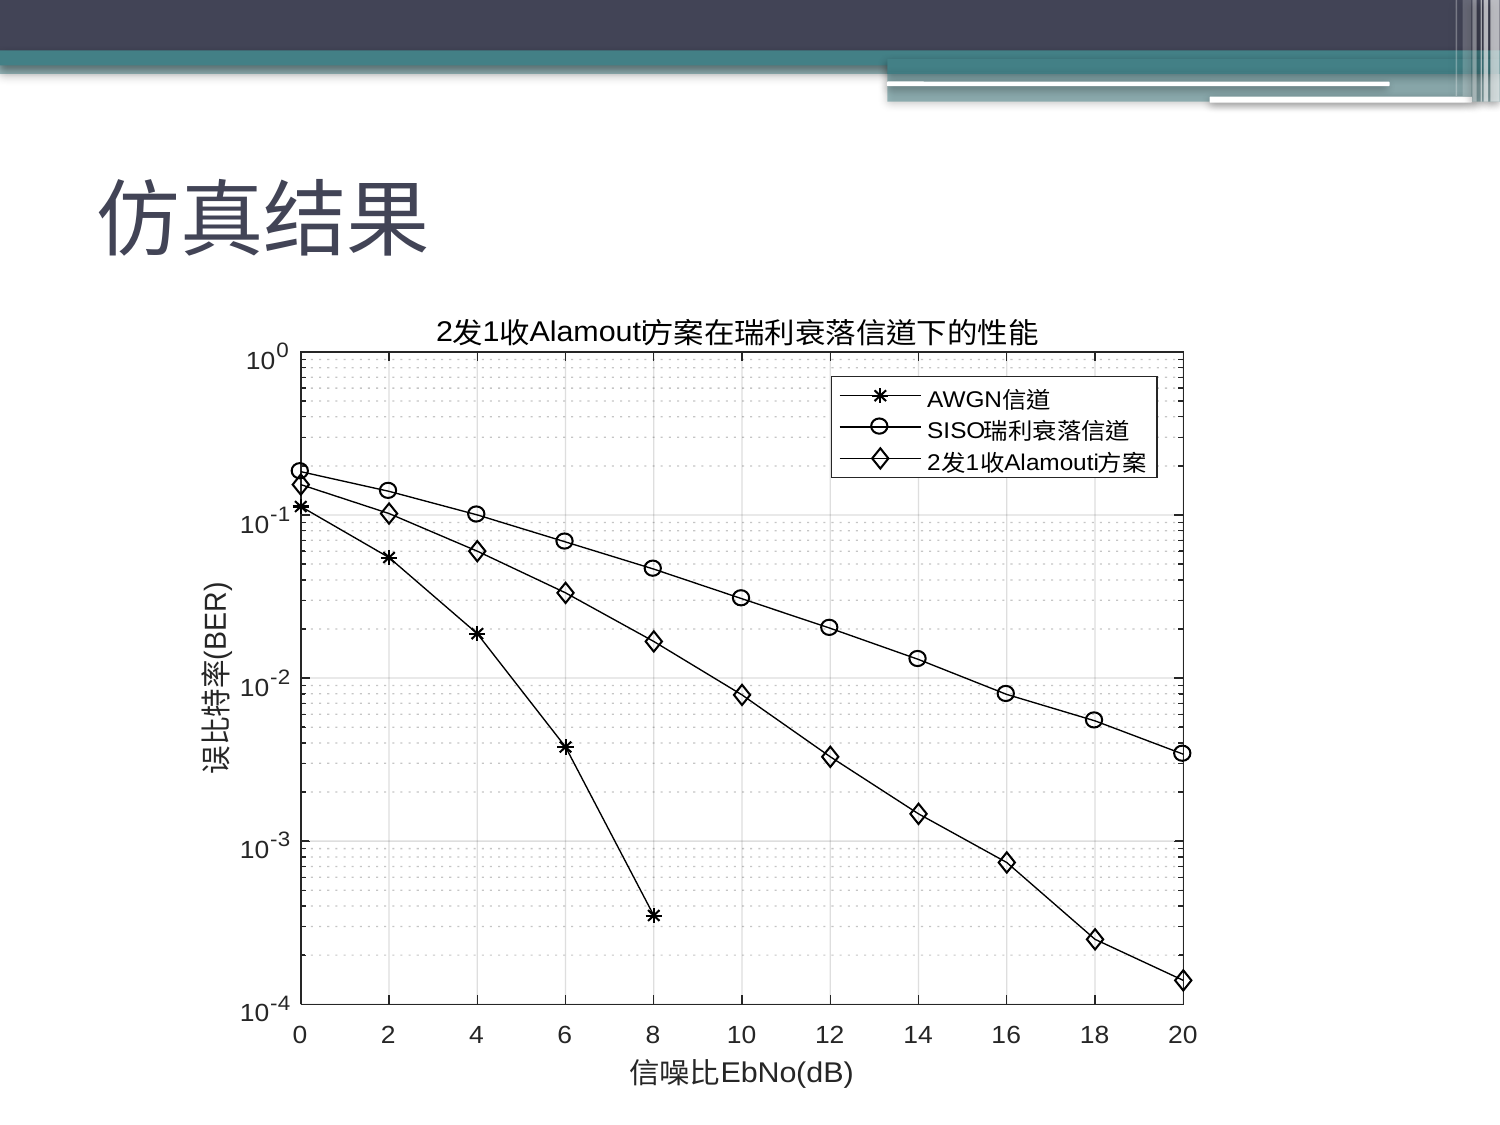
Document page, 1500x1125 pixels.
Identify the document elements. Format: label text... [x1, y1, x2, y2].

title 仿真结果 [82, 128, 1432, 304]
picture [152, 292, 1290, 1091]
